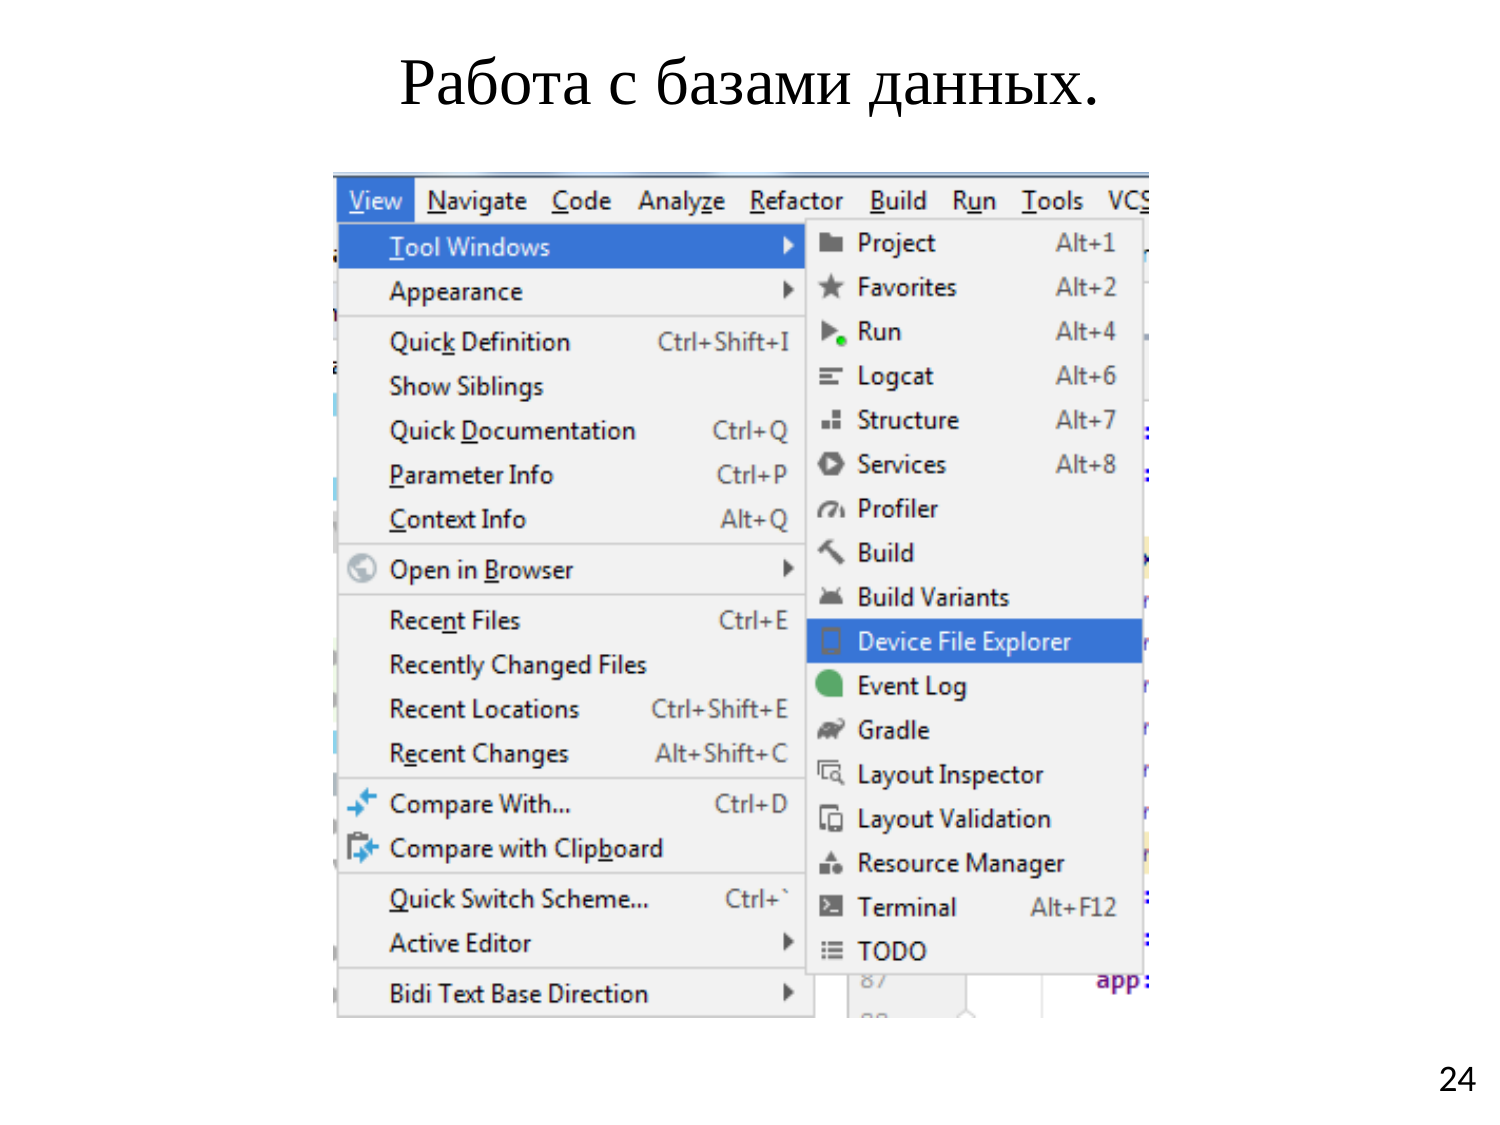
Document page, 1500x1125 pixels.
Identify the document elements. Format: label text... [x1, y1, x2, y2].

title Работа с базами данных. [37, 19, 1463, 138]
picture [332, 172, 1149, 1018]
text_box 24 [1423, 1046, 1492, 1107]
